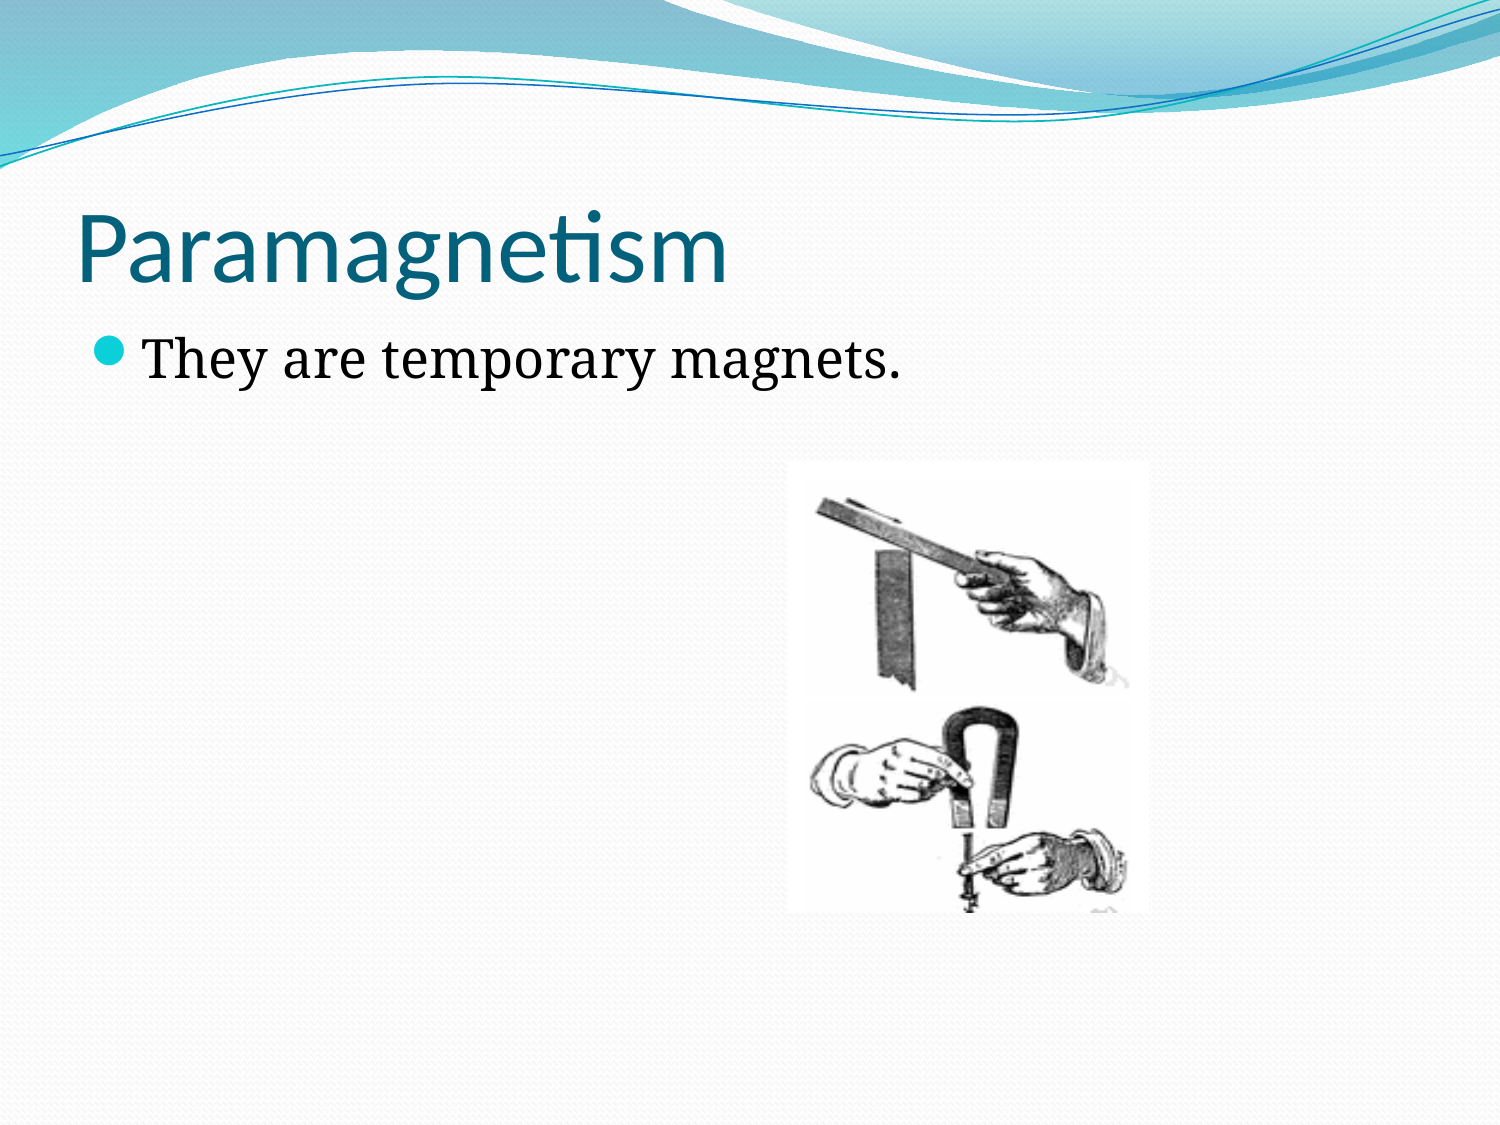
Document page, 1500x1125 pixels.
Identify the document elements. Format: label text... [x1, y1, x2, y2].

picture [787, 462, 1149, 913]
title Paramagnetism [75, 115, 1425, 303]
list They are temporary magnets. [75, 317, 1425, 1038]
